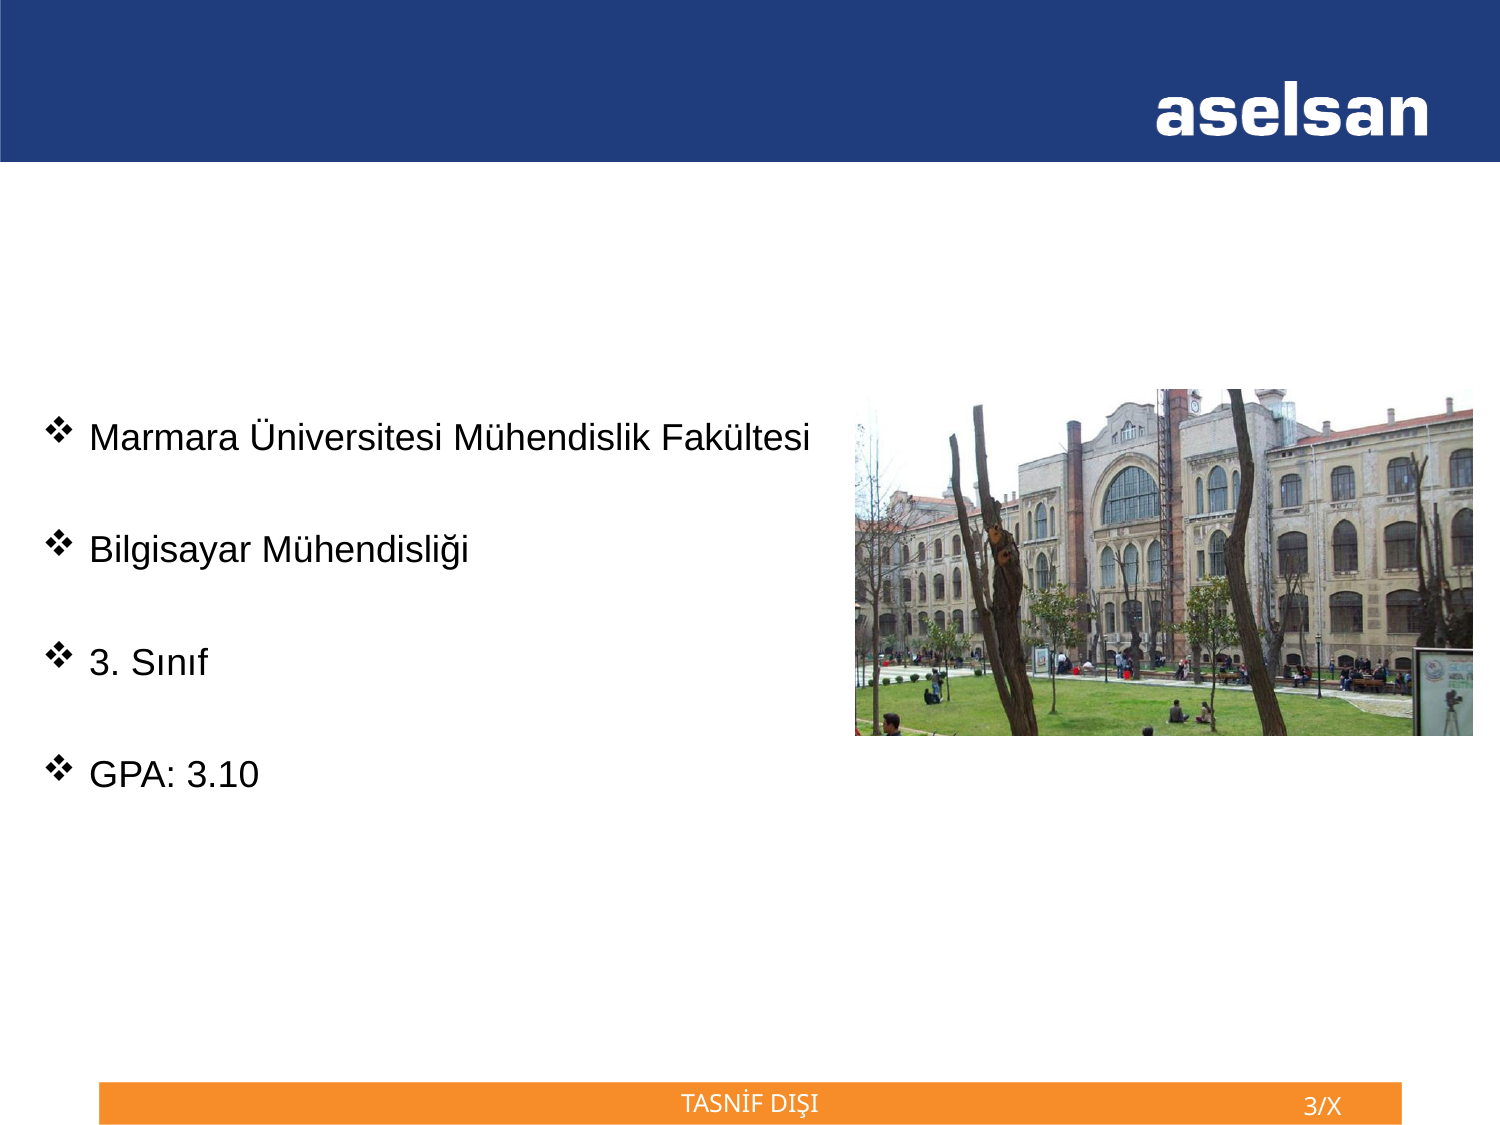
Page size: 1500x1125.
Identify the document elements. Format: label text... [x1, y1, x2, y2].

picture [0, 0, 1500, 1125]
text_box Marmara Üniversitesi Mühendislik Fakültesi Bilgisayar Mühendisliği 3. Sınıf GPA: 3.10 [27, 337, 845, 915]
